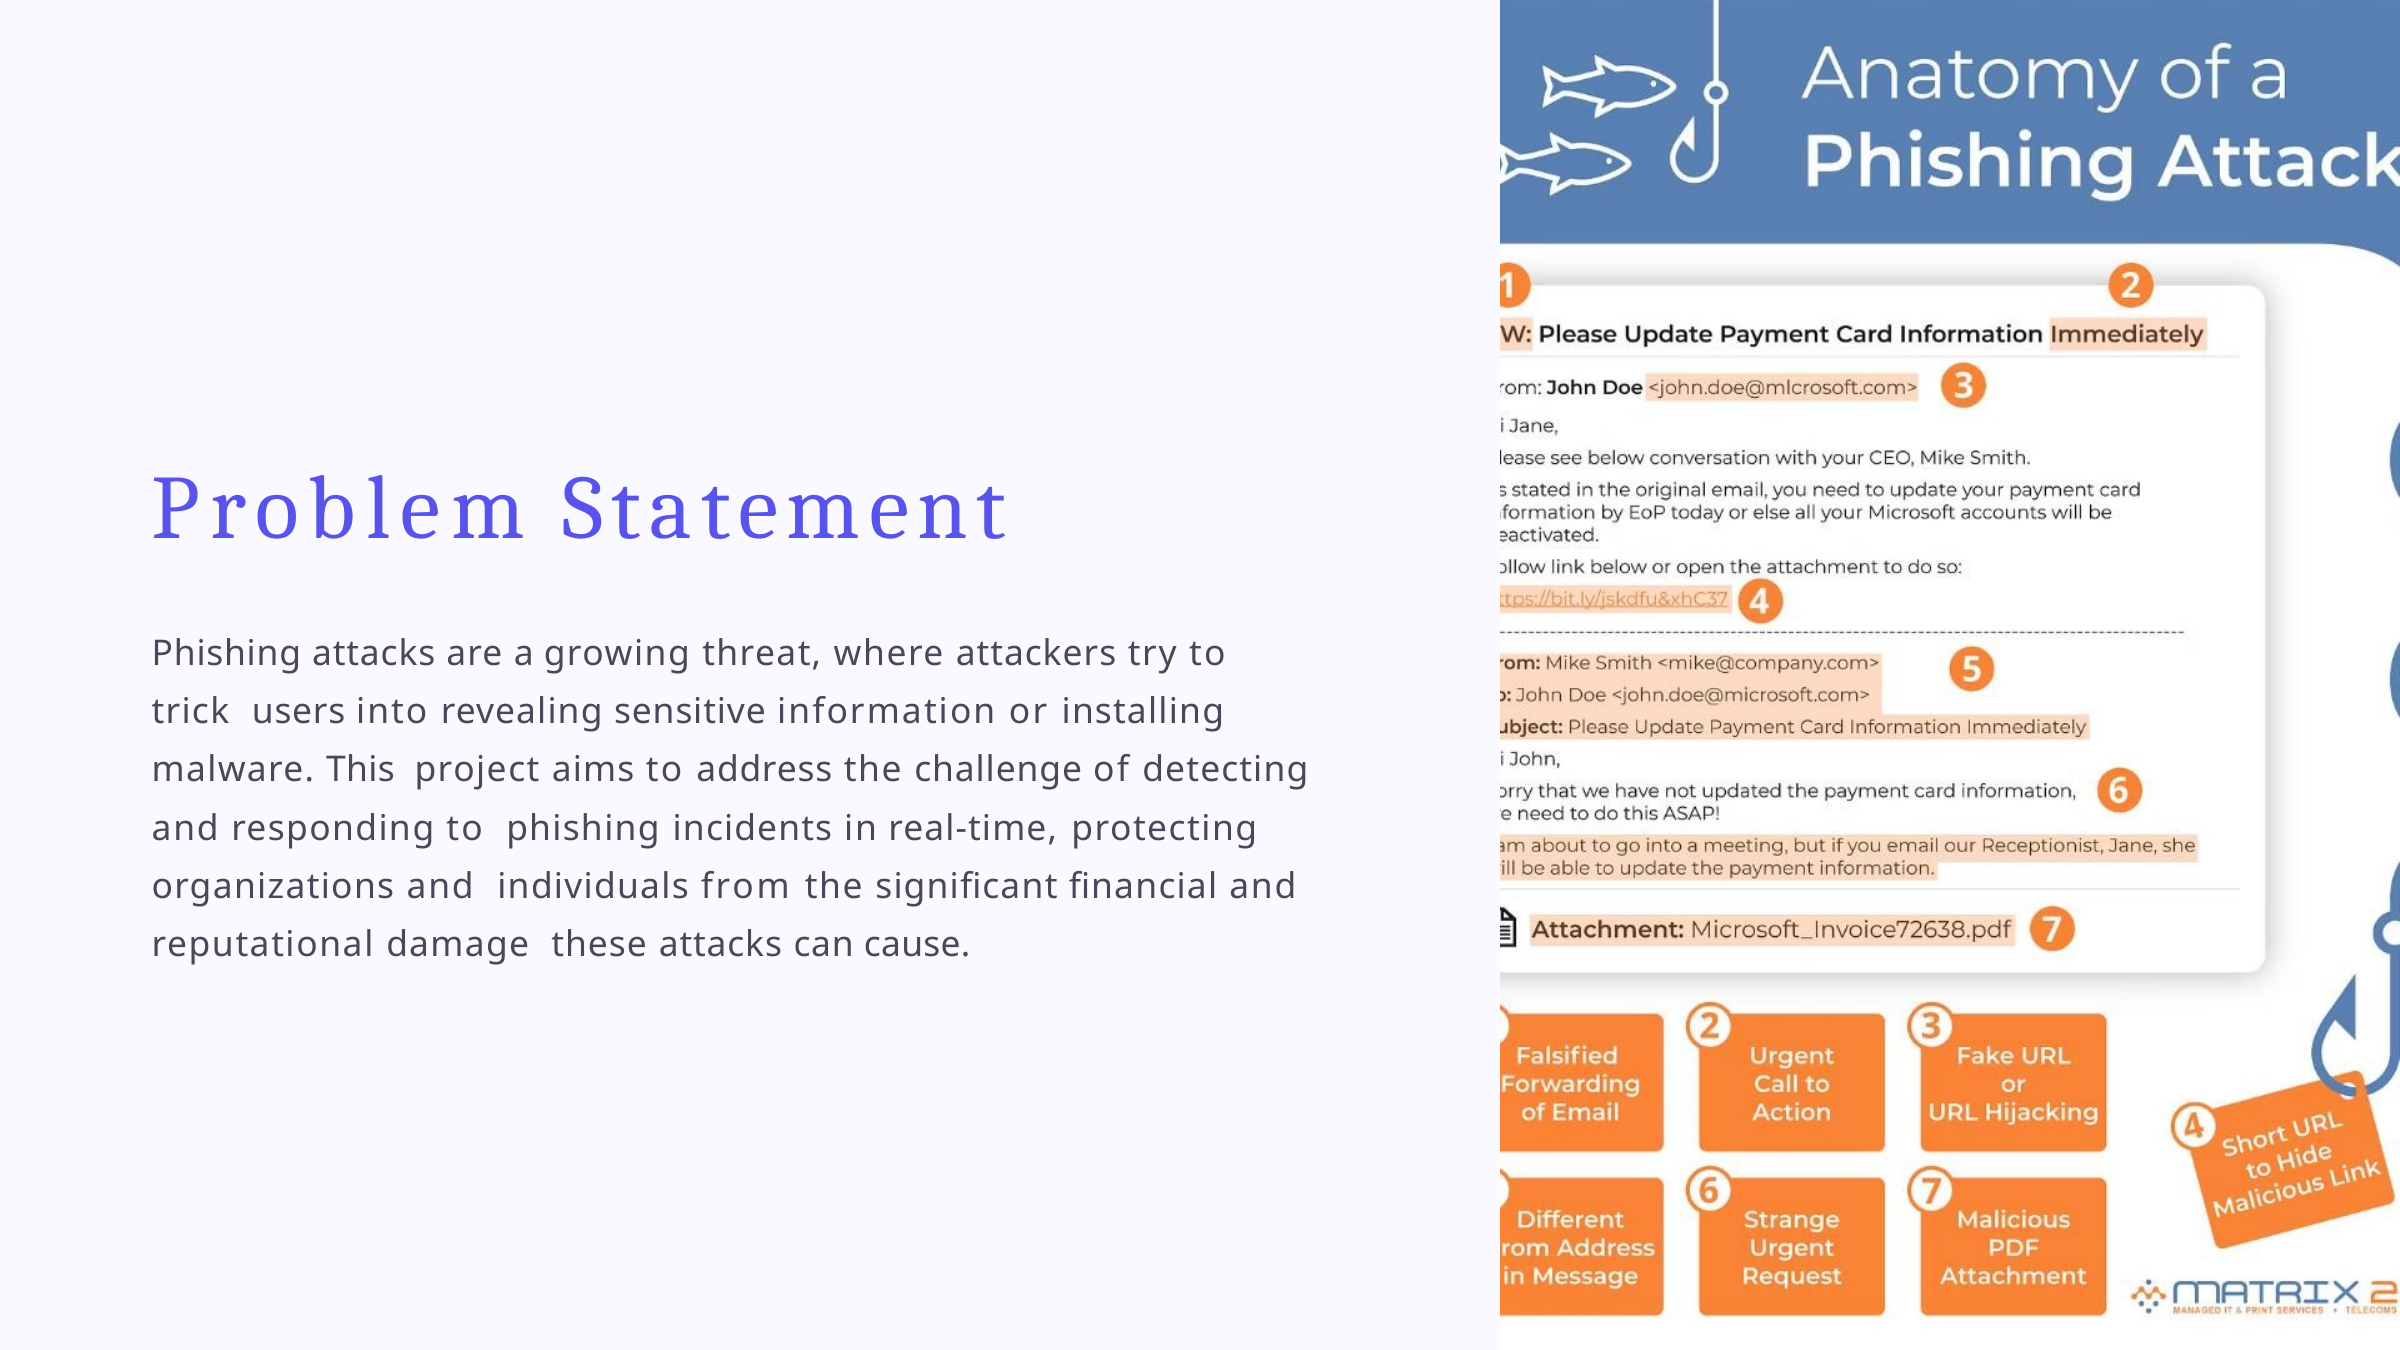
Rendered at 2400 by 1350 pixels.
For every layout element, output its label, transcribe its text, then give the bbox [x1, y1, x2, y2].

text_box Phishing attacks are a growing threat, where attackers try to trick users into revealing sensitive information or installing malware. This project aims to address the challenge of detecting and responding to phishing incidents in real-time, protecting organizations and individuals from the significant financial and reputational damage these attacks can cause. [149, 612, 1318, 964]
title Problem Statement [149, 446, 1060, 612]
picture [1499, 0, 2400, 1350]
